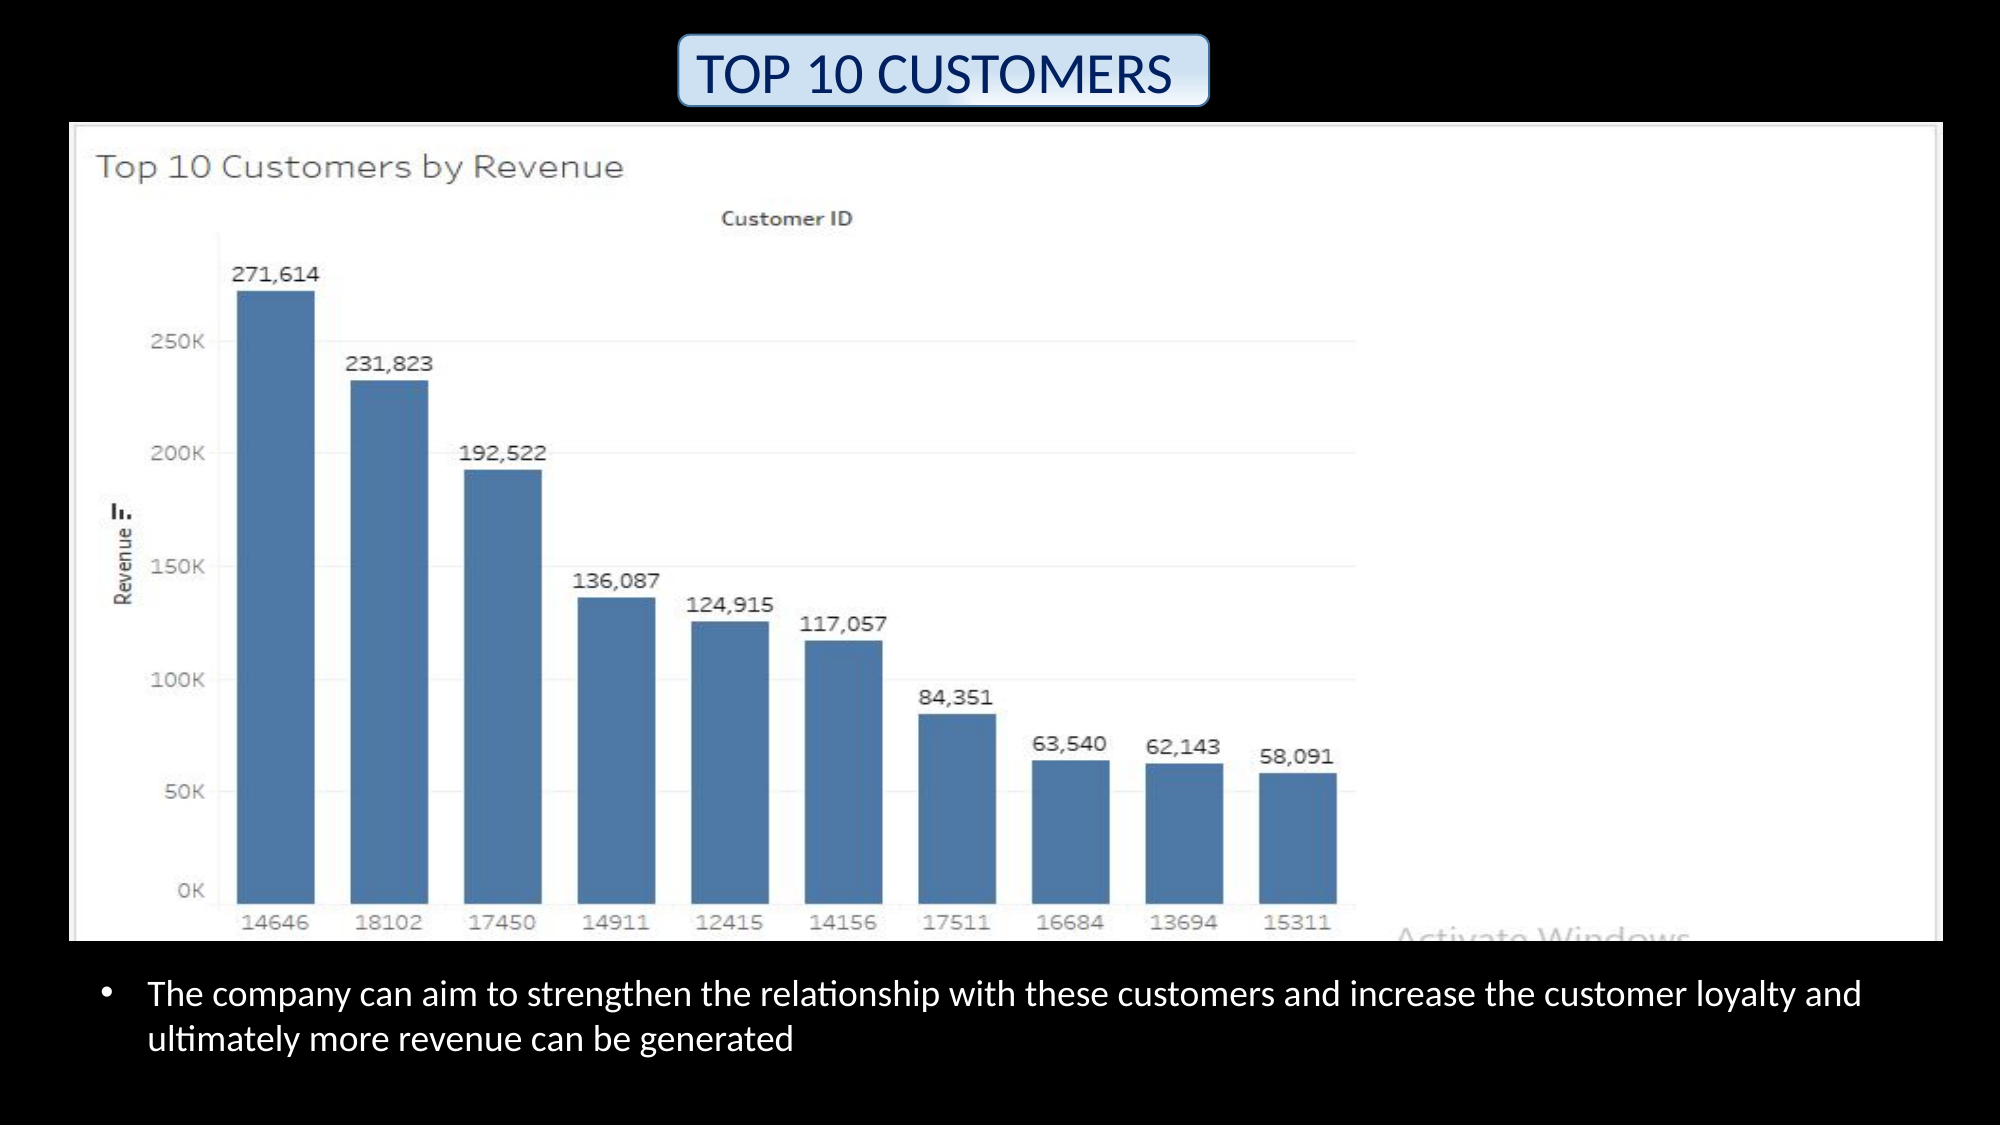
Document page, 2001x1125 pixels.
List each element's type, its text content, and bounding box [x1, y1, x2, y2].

text_box The company can aim to strengthen the relationship with these customers and increase the customer loyalty and ultimately more revenue can be generated [85, 961, 1943, 1067]
picture [69, 122, 1943, 941]
text_box TOP 10 CUSTOMERS [677, 33, 1211, 108]
